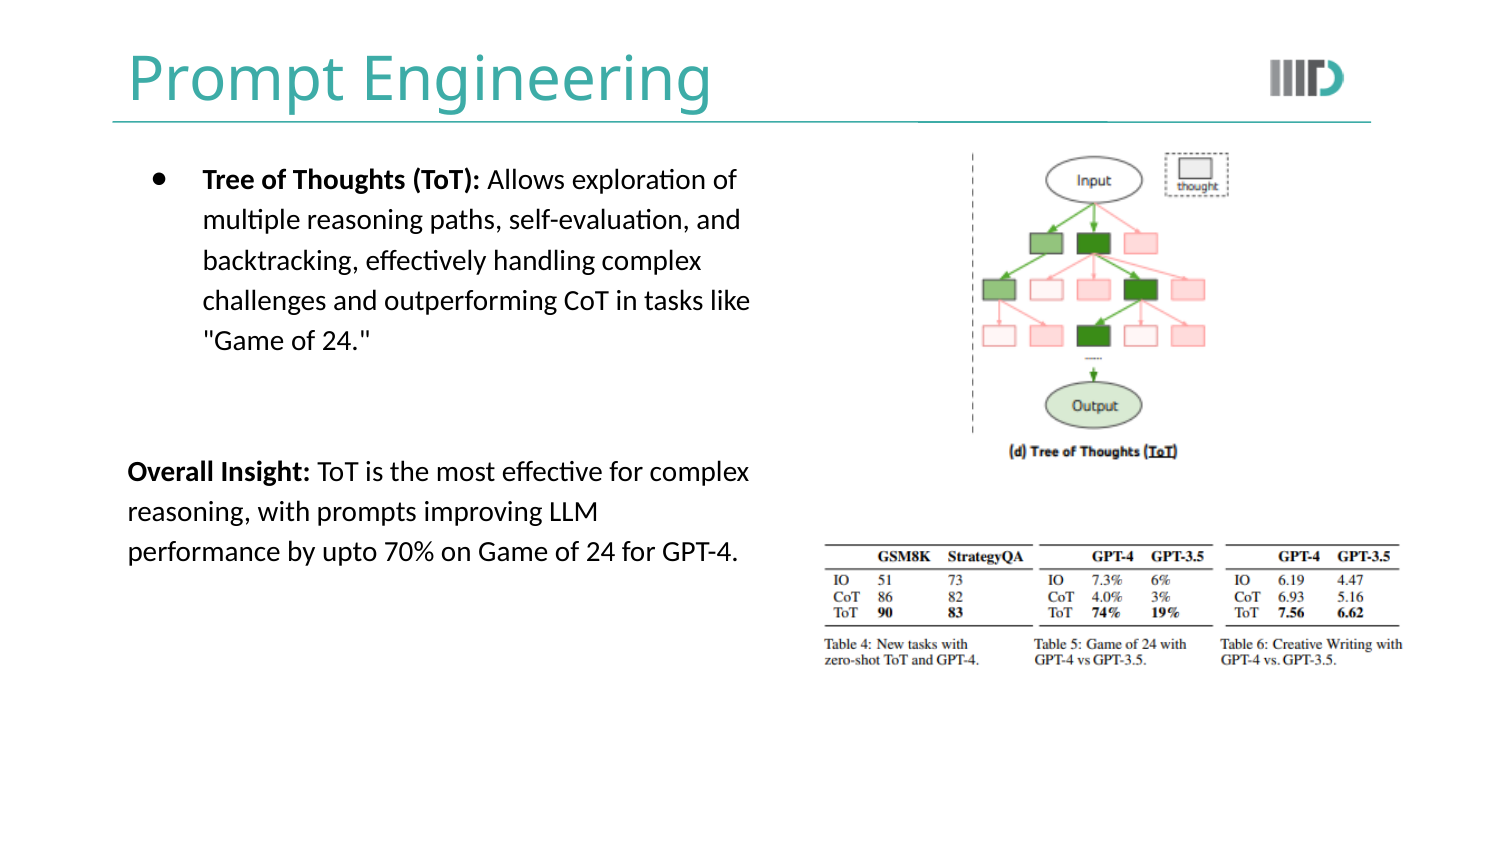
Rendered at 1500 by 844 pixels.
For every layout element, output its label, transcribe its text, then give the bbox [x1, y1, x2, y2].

picture [1256, 50, 1355, 106]
picture [811, 540, 1448, 677]
picture [972, 142, 1287, 481]
list Tree of Thoughts (ToT): Allows exploration of multiple reasoning paths, self-evaluation, and backtracking, effectively handling complex challenges and outperforming CoT in tasks like "Game of 24." Overall Insight: ToT is the most effective for complex reasoning, with prompts improving LLM performance by upto 70% on Game of 24 for GPT-4. [112, 147, 768, 761]
title Prompt Engineering [112, 39, 1236, 122]
